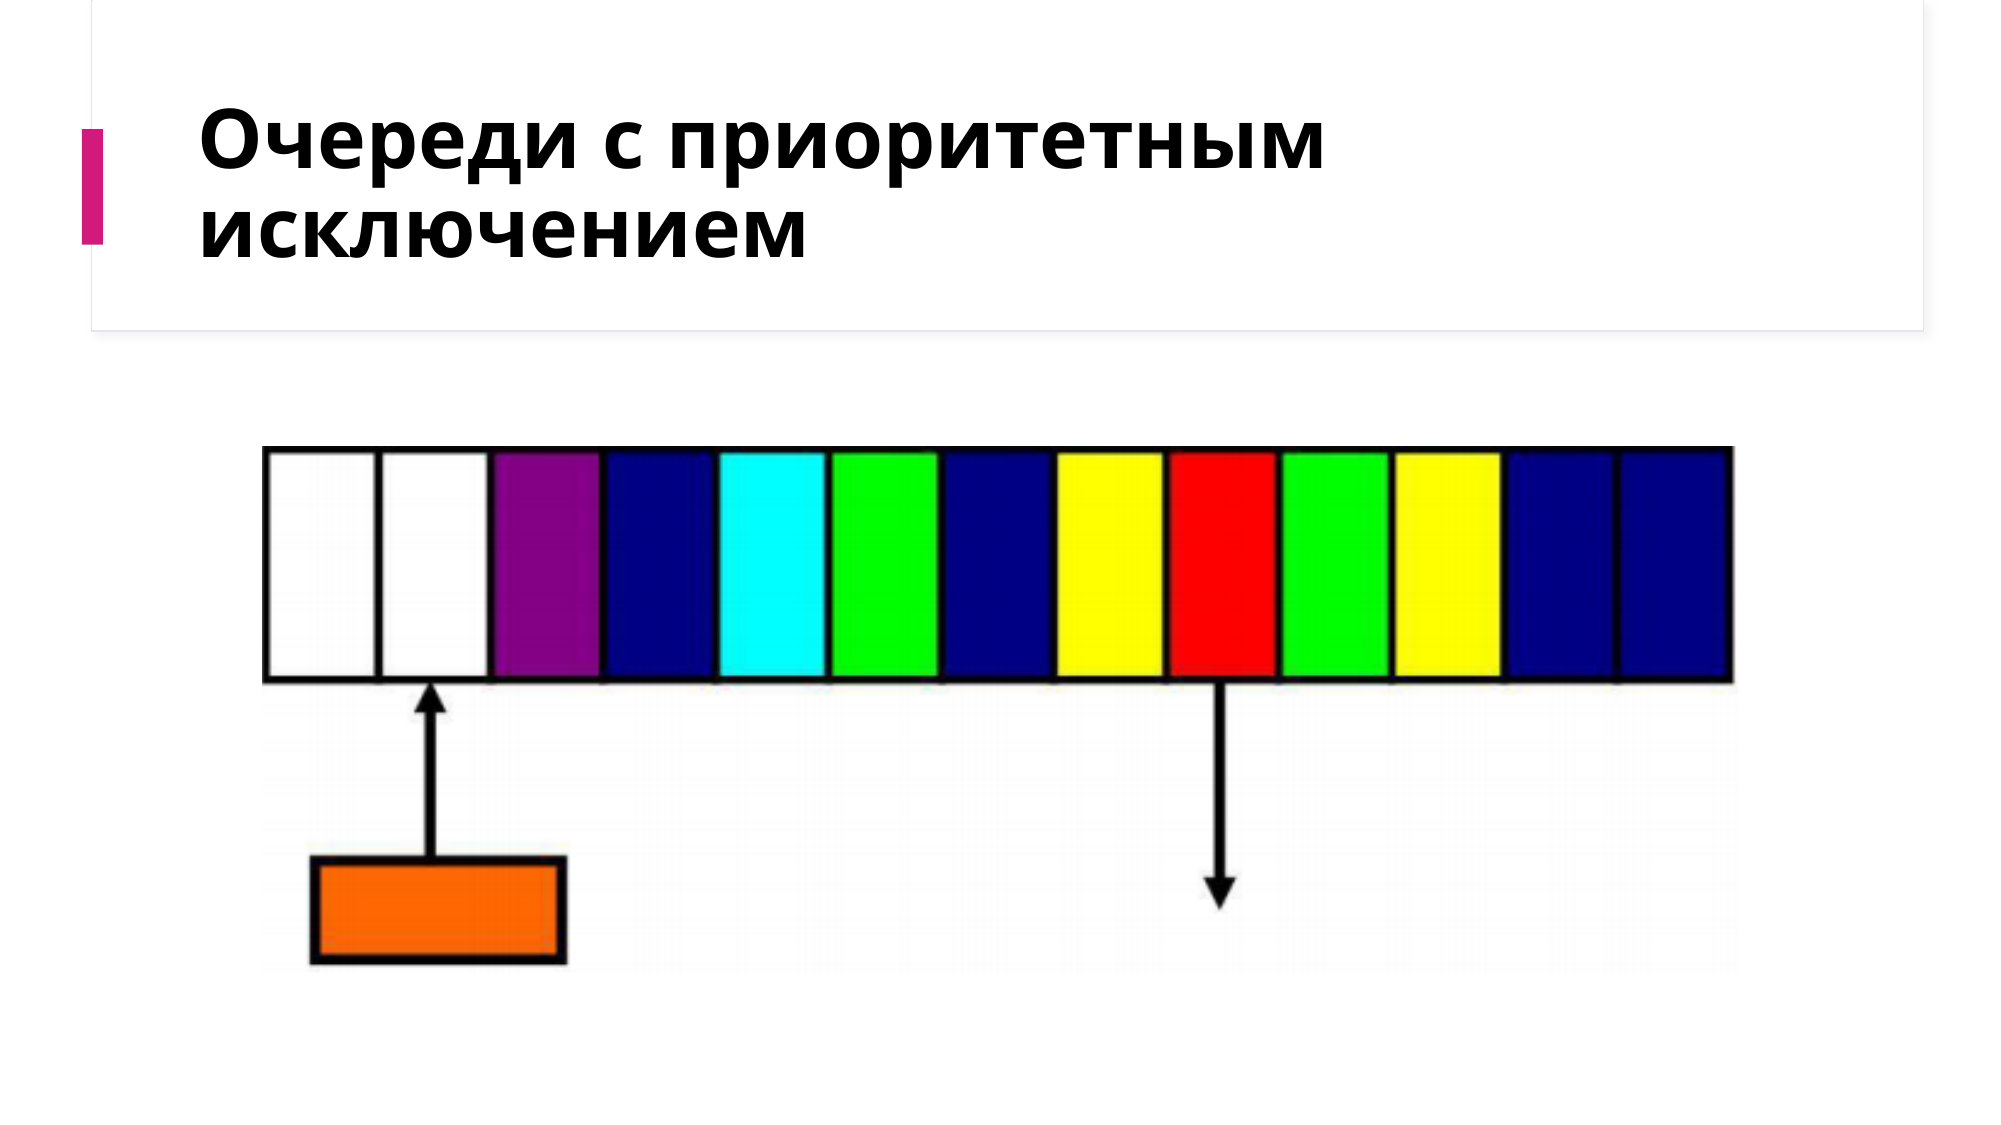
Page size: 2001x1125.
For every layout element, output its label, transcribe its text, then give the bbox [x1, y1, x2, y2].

title Очереди с приоритетным исключением [183, 90, 1851, 284]
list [262, 446, 1738, 997]
